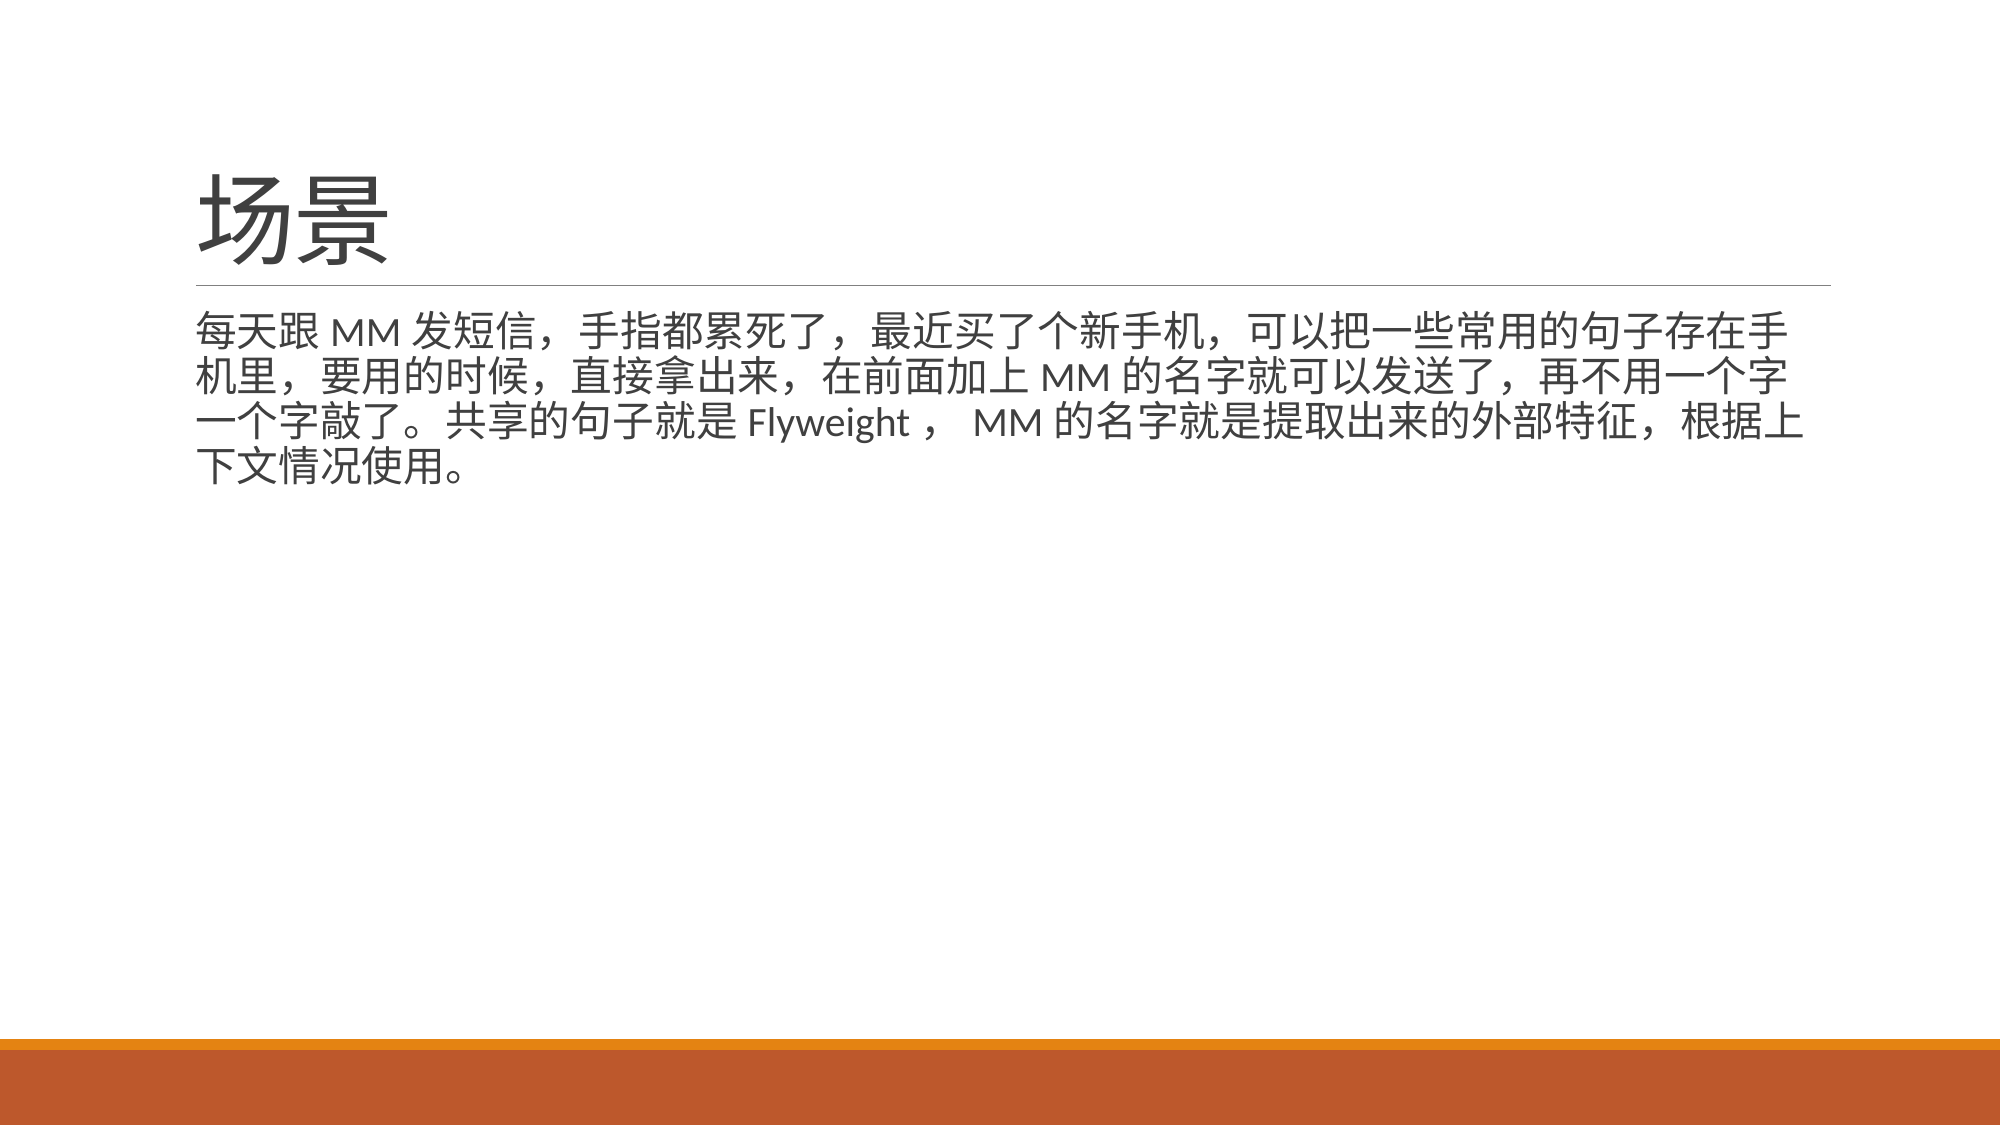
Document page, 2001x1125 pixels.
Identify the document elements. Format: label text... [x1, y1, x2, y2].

title 场景 [180, 47, 1830, 285]
list 每天跟MM发短信，手指都累死了，最近买了个新手机，可以把一些常用的句子存在手机里，要用的时候，直接拿出来，在前面加上MM的名字就可以发送了，再不用一个字一个字敲了。共享的句子就是Flyweight，MM的名字就是提取出来的外部特征，根据上下文情况使用。 [180, 302, 1830, 963]
